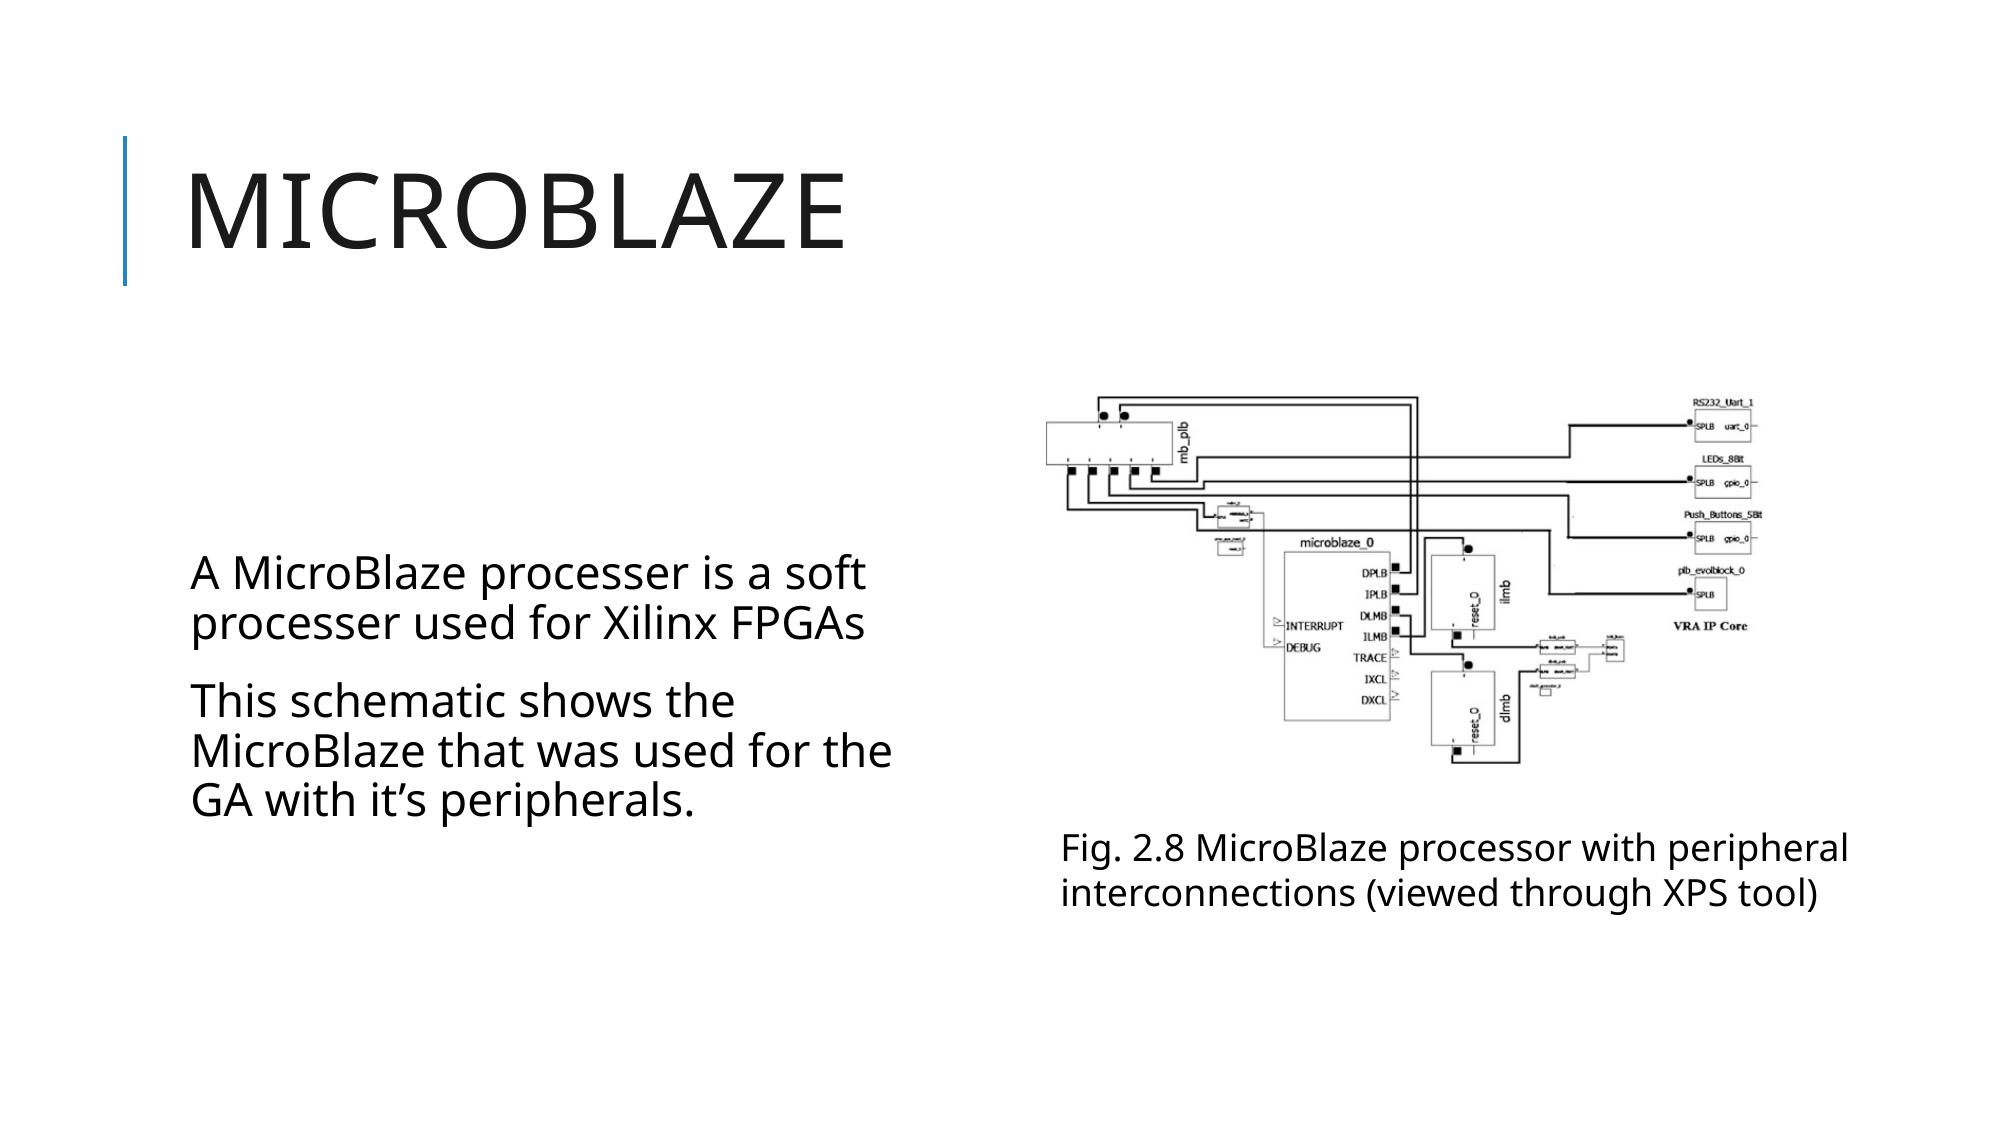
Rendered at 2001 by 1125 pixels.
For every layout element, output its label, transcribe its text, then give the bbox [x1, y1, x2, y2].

title MicroBlaze [168, 96, 1763, 342]
text_box Fig. 2.8 MicroBlaze processor with peripheral interconnections (viewed through XPS tool) [1045, 816, 1888, 922]
picture [1045, 395, 1763, 764]
list A MicroBlaze processer is a soft processer used for Xilinx FPGAs This schematic shows the MicroBlaze that was used for the GA with it’s peripherals. [168, 341, 966, 1035]
